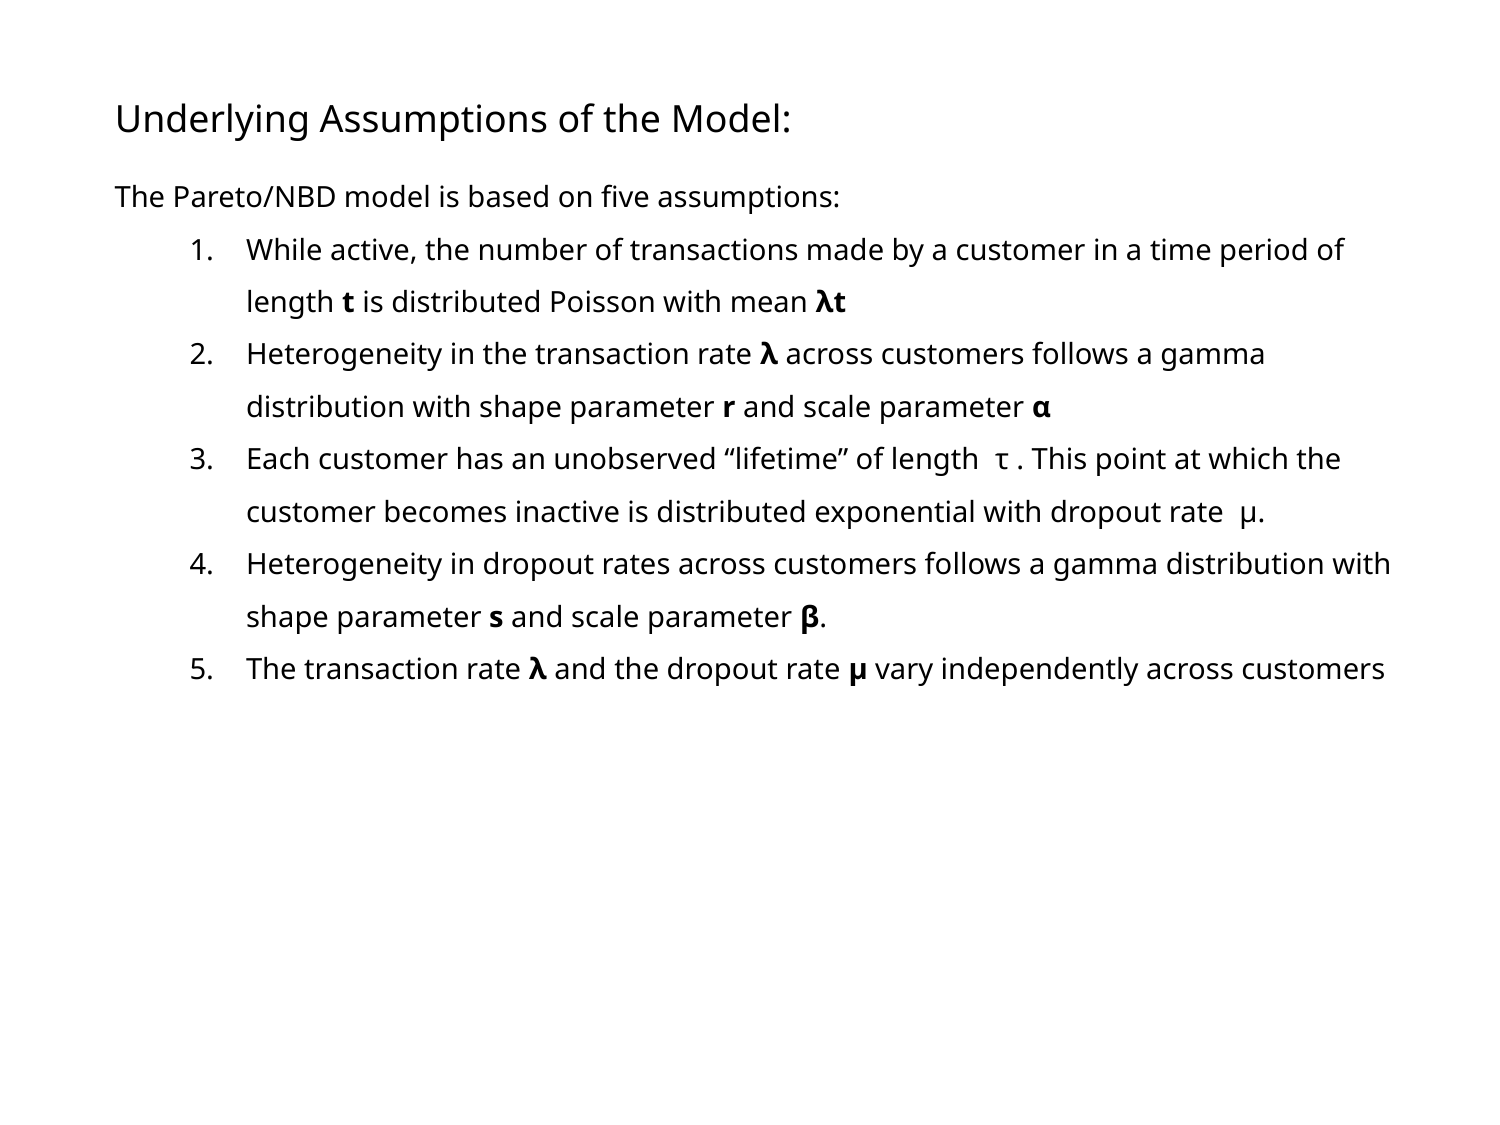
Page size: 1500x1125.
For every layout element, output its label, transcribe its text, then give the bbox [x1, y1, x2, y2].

text_box The Pareto/NBD model is based on five assumptions: While active, the number of transactions made by a customer in a time period of length t is distributed Poisson with mean λt Heterogeneity in the transaction rate λ across customers follows a gamma distribution with shape parameter r and scale parameter α Each customer has an unobserved “lifetime” of length τ . This point at which the customer becomes inactive is distributed exponential with dropout rate μ. Heterogeneity in dropout rates across customers follows a gamma distribution with shape parameter s and scale parameter β. The transaction rate λ and the dropout rate μ vary independently across customers [99, 153, 1438, 693]
text_box Underlying Assumptions of the Model: [99, 87, 1400, 148]
